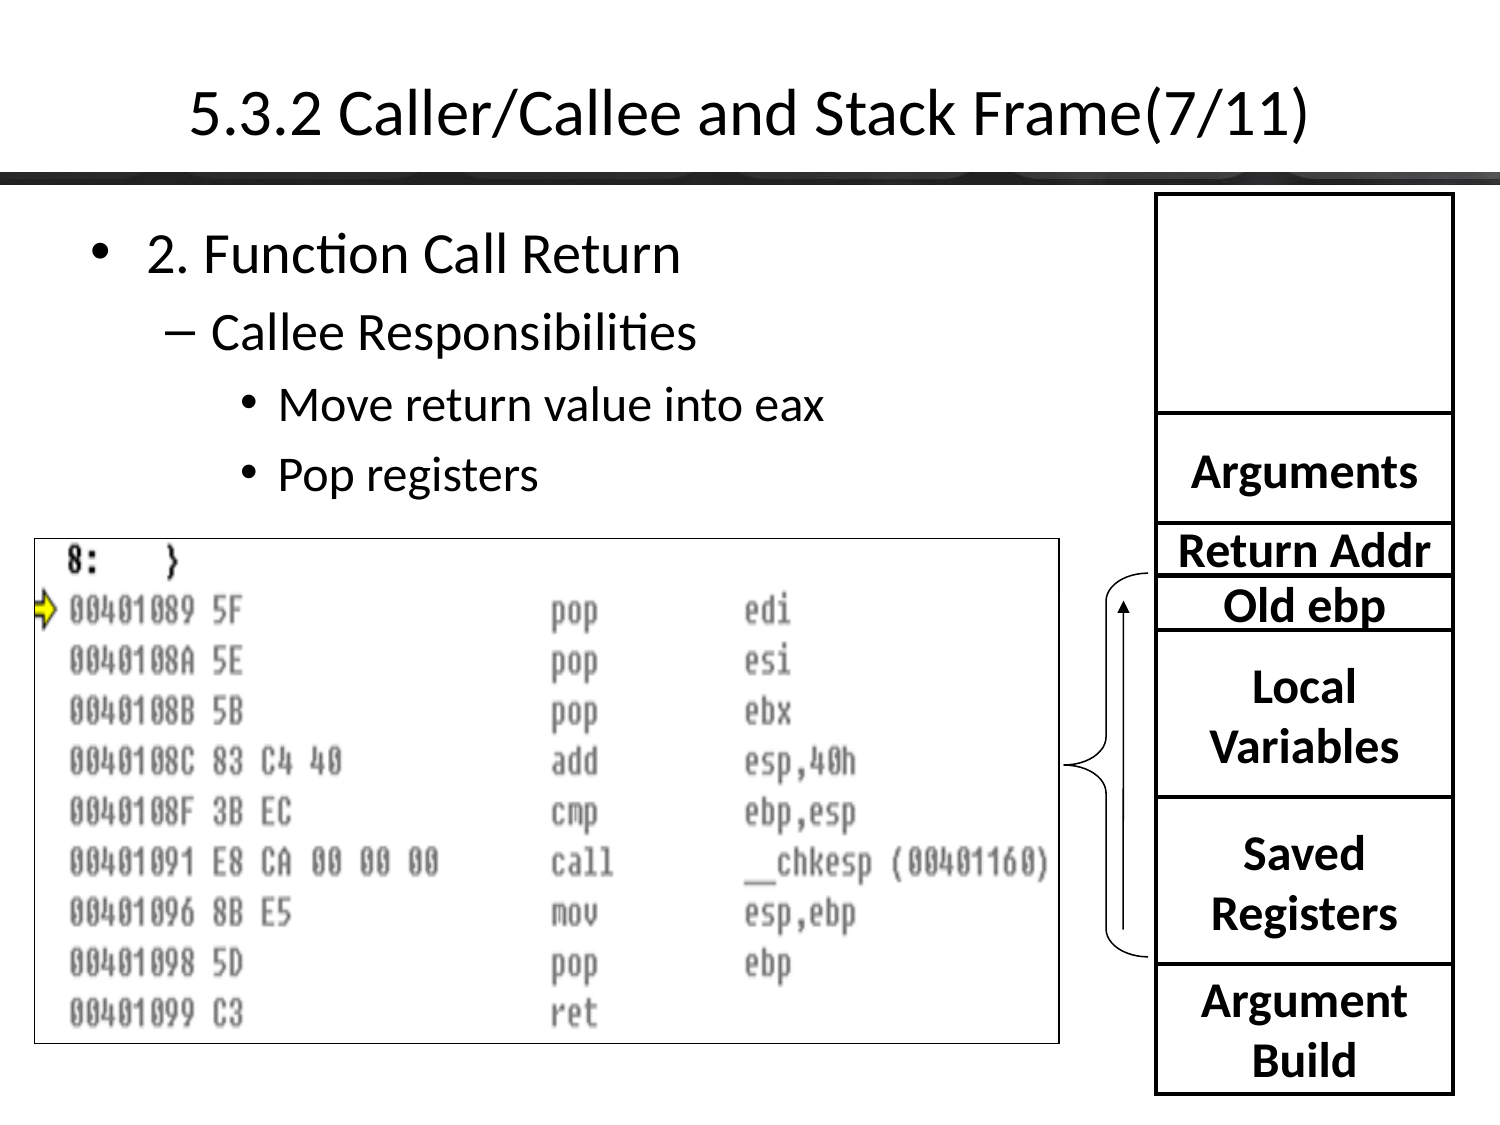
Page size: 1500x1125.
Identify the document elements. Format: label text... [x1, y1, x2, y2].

title 5.3.2 Caller/Callee and Stack Frame(7/11) [0, 44, 1500, 173]
list 2. Function Call Return Callee Responsibilities Move return value into eax Pop registers [74, 207, 1058, 537]
picture [34, 538, 1059, 1044]
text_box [1063, 193, 1454, 1095]
picture [0, 173, 1500, 185]
